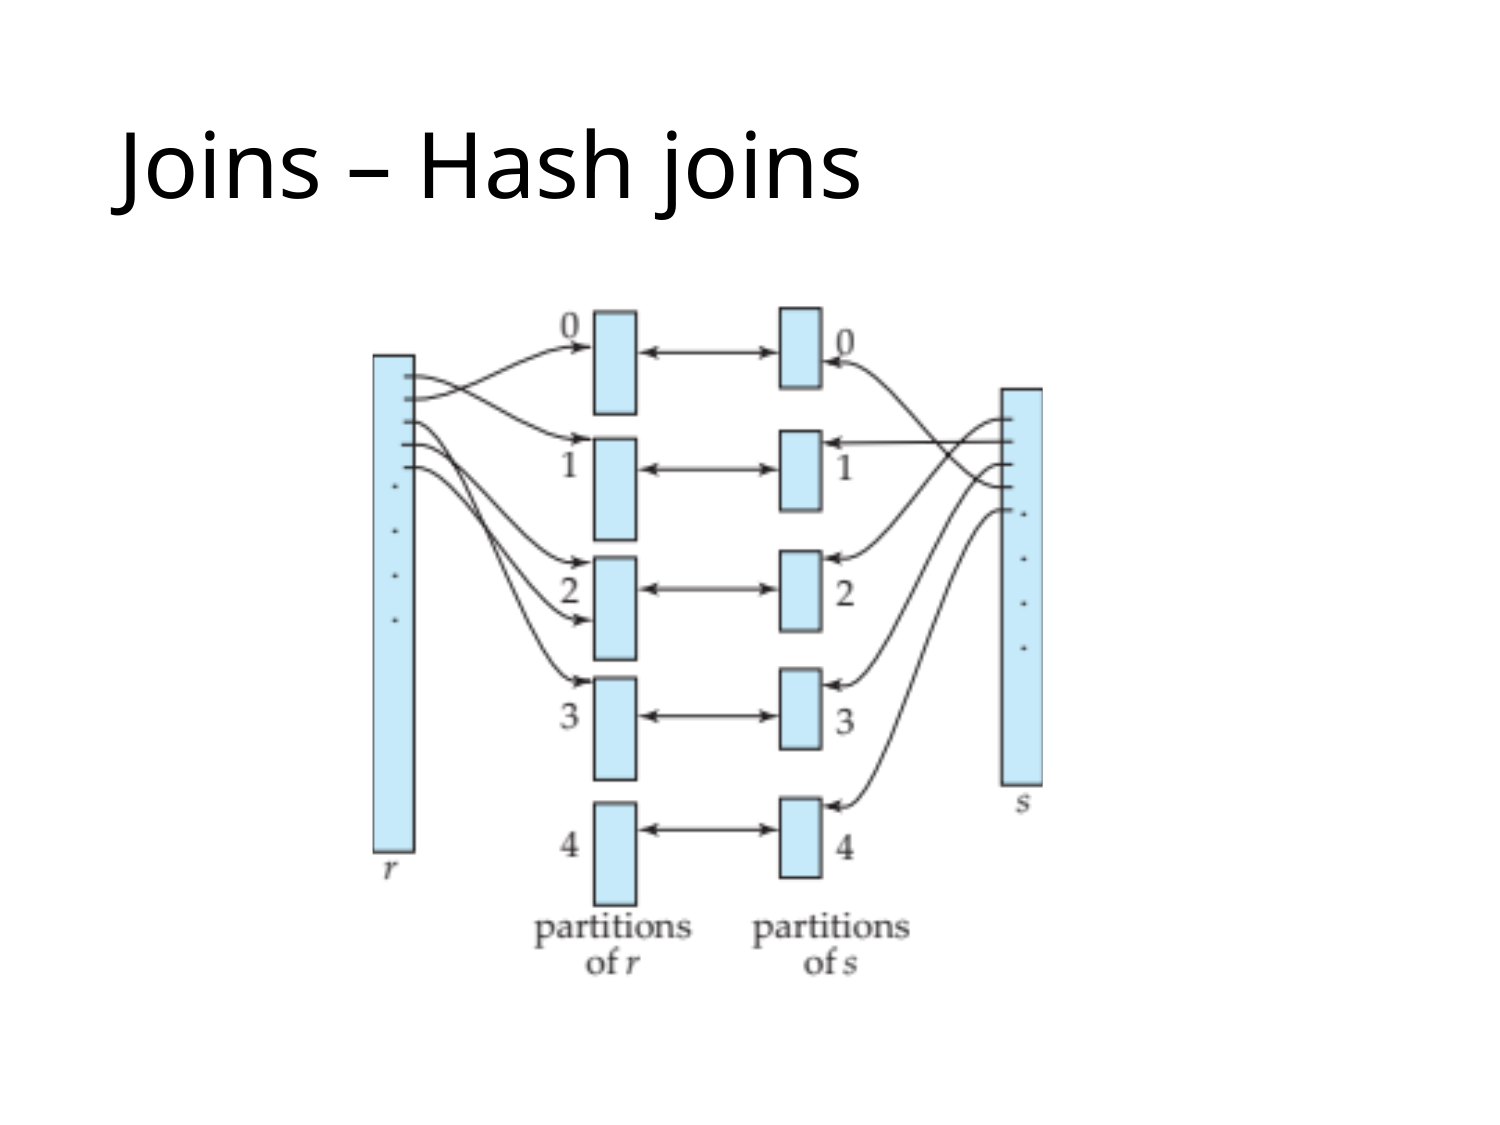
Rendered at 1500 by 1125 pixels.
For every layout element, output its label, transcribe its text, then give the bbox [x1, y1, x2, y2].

title Joins – Hash joins [103, 59, 1397, 278]
picture [372, 305, 1043, 980]
